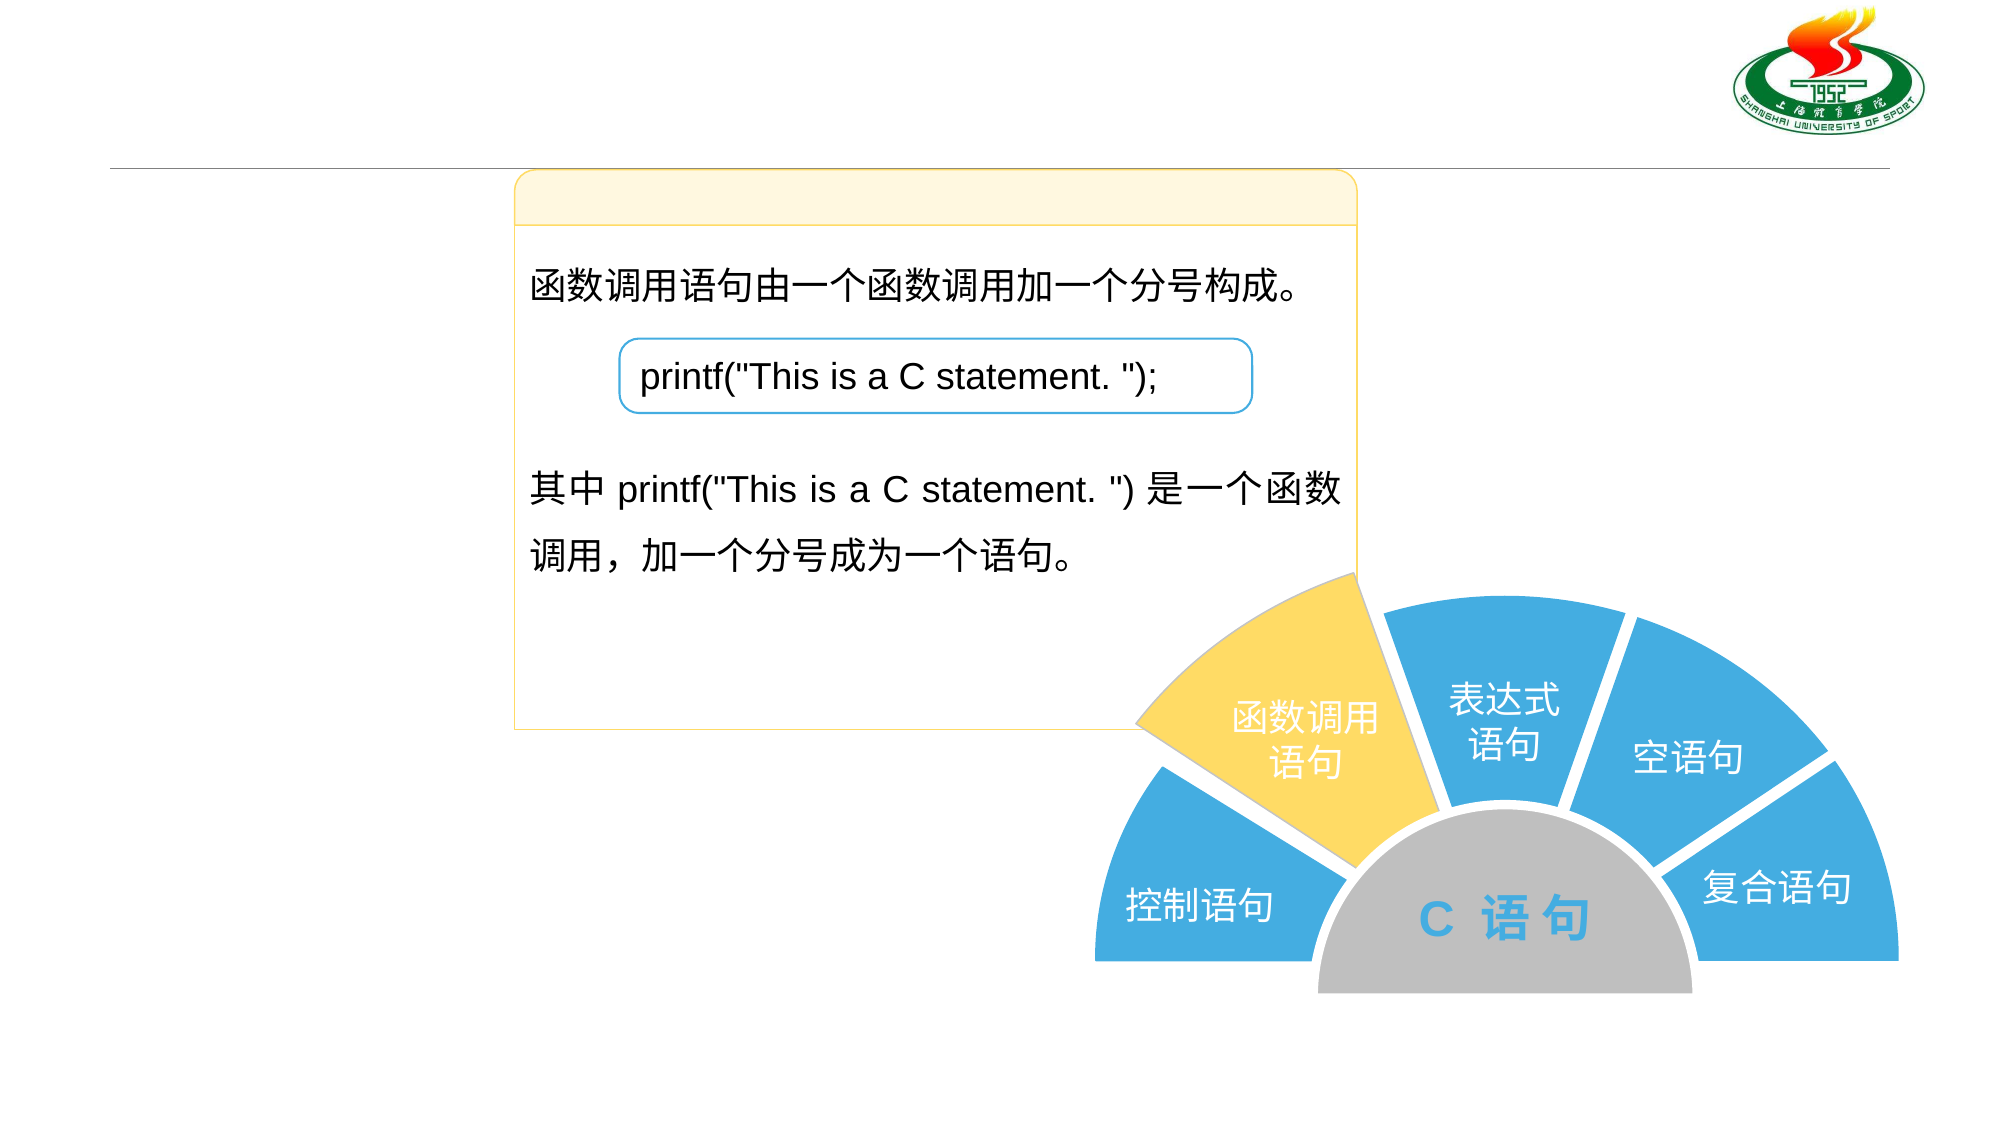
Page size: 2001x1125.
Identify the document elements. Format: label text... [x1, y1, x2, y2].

text_box [514, 169, 1358, 226]
text_box printf("This is a C statement. "); [618, 337, 1254, 415]
picture [1730, 0, 1927, 135]
text_box 函数调用语句由一个函数调用加一个分号构成。 其中printf("This is a C statement. ")是一个函数调用，加一个分号成为一个语句。 [514, 226, 1358, 730]
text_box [1095, 572, 1899, 999]
